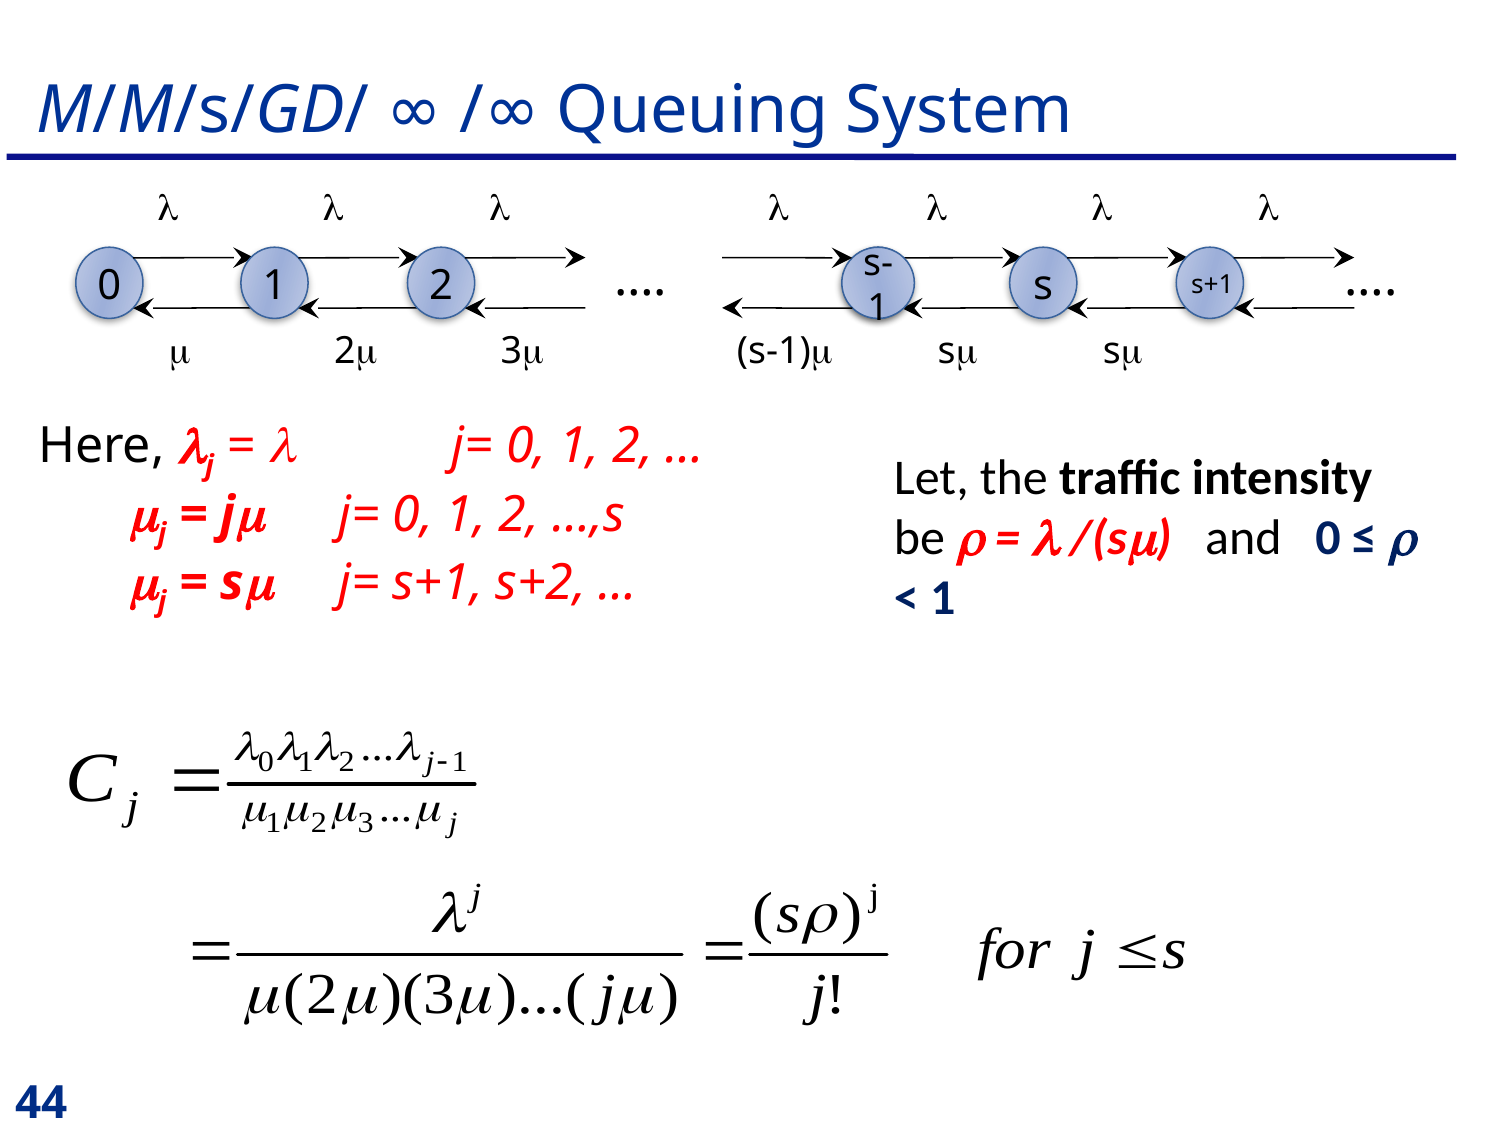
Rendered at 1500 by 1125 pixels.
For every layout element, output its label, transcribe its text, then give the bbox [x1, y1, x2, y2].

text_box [55, 713, 494, 855]
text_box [176, 867, 1200, 1037]
slide_number 44 [0, 1065, 325, 1125]
title M/M/s/GD/ ∞ /∞ Queuing System [21, 0, 1500, 154]
text_box Let, the traffic intensity be  =  /(s) and 0 ≤  < 1 [879, 437, 1446, 633]
text_box Here, j =  j= 0, 1, 2, … j = j j= 0, 1, 2, …,s j = s j= s+1, s+2, … [23, 405, 926, 625]
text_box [75, 175, 1446, 395]
